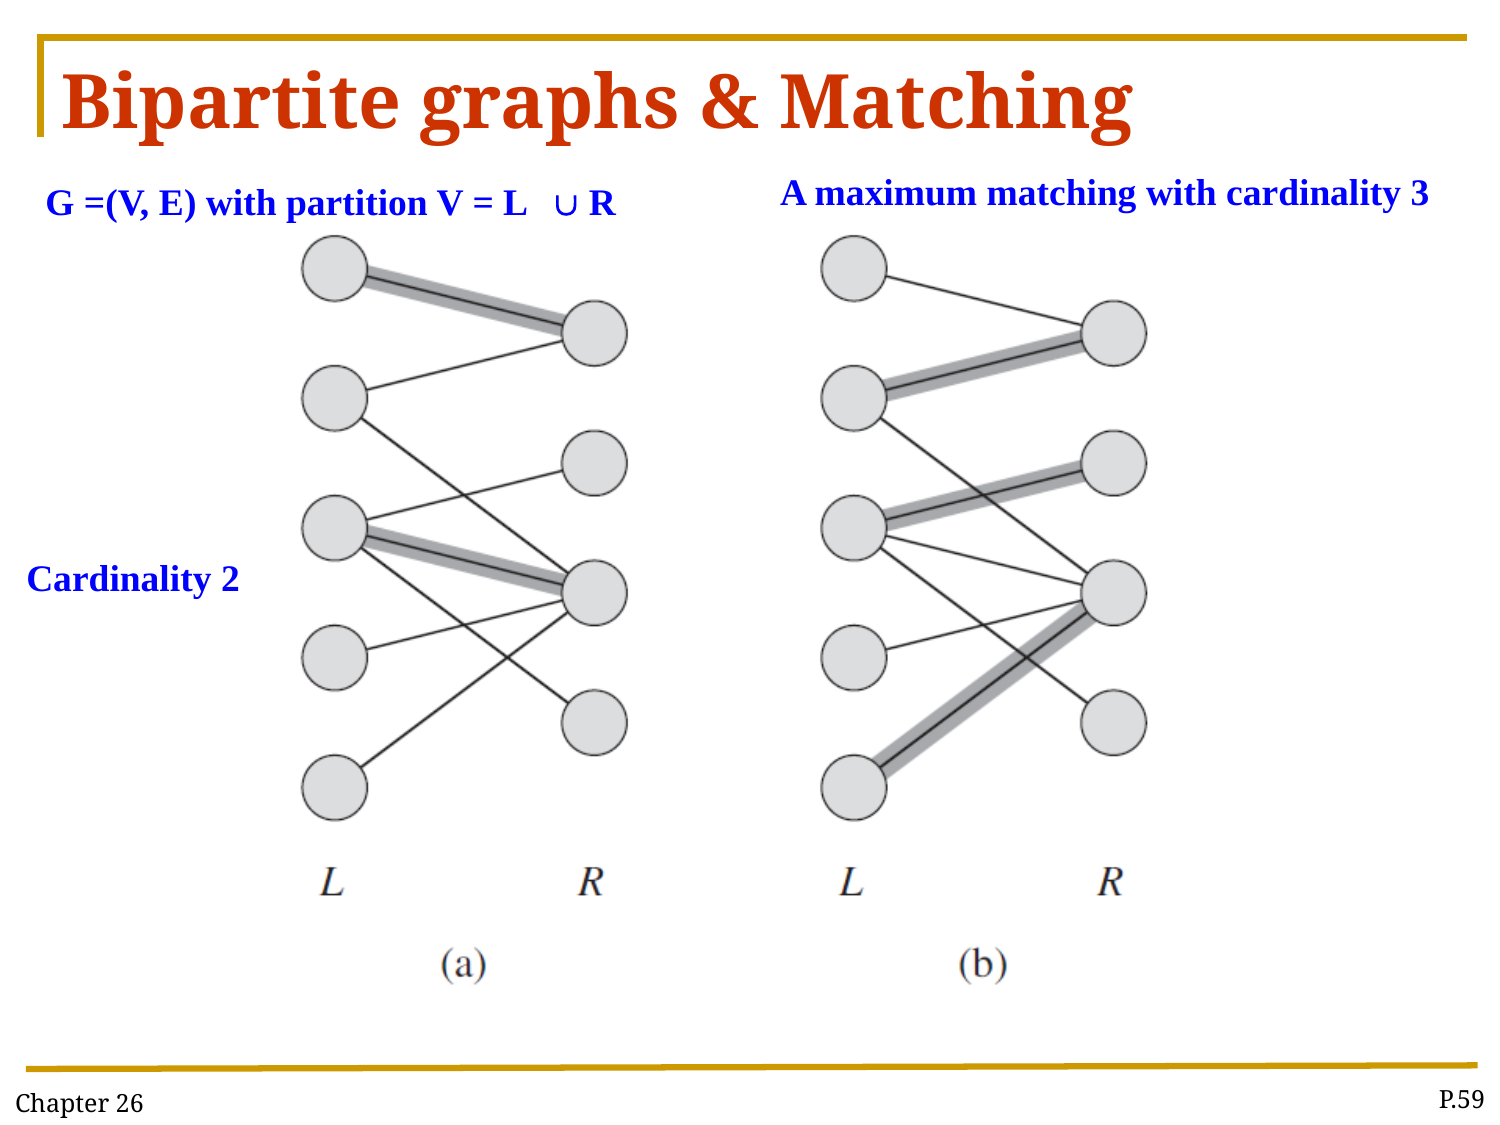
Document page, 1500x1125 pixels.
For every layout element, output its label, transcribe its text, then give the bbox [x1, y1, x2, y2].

text_box Cardinality 2 [11, 546, 255, 607]
slide_number P.59 [994, 1068, 1500, 1125]
text_box G =(V, E) with partition V = L  R [30, 170, 631, 230]
slide_number Chapter 26 [0, 1066, 555, 1125]
picture [287, 212, 1171, 1002]
text_box A maximum matching with cardinality 3 [765, 161, 1445, 221]
title Bipartite graphs & Matching [46, 45, 1425, 169]
